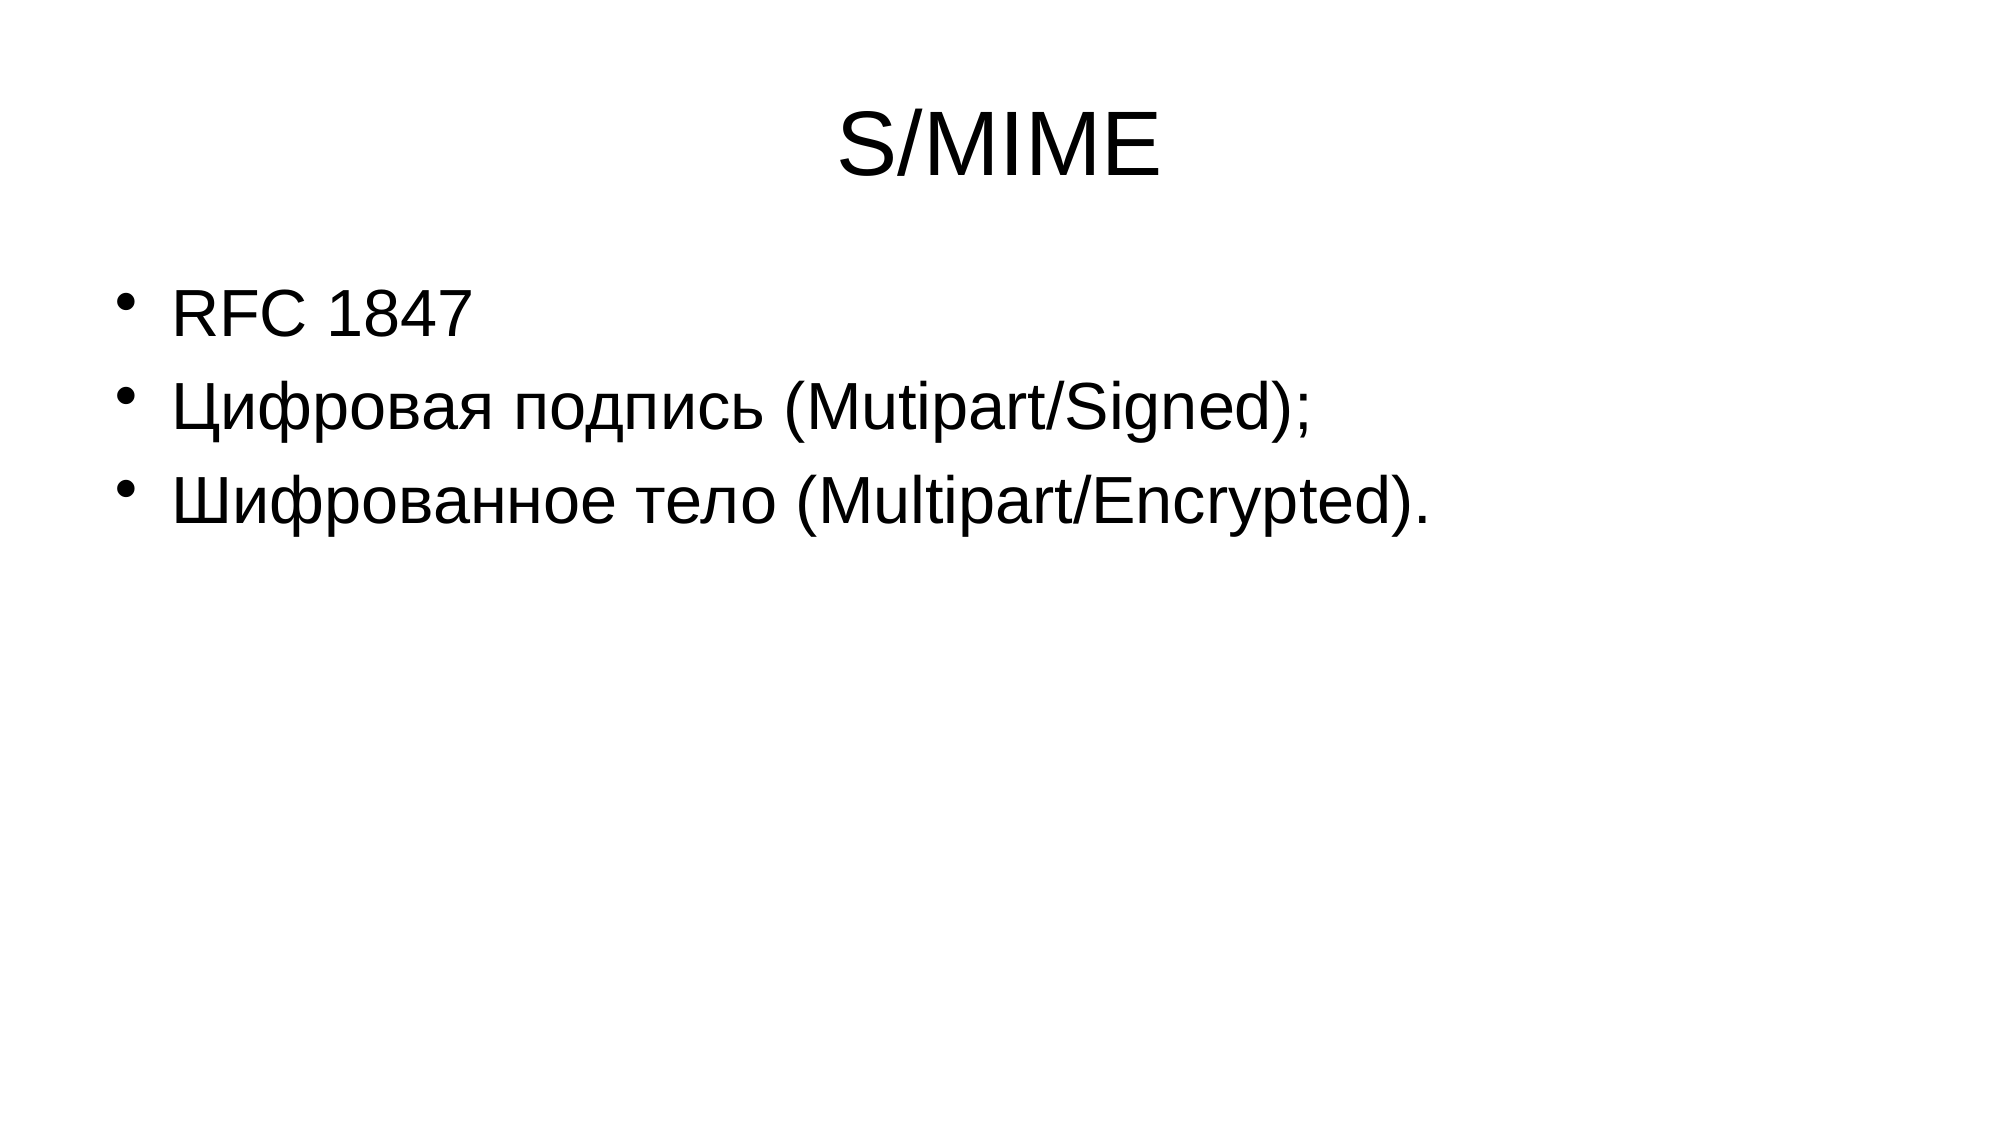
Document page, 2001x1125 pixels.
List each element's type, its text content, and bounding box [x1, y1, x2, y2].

title S/MIME [99, 44, 1901, 233]
list RFC 1847 Цифровая подпись (Mutipart/Signed); Шифрованное тело (Multipart/Encrypted). [99, 262, 1901, 1006]
